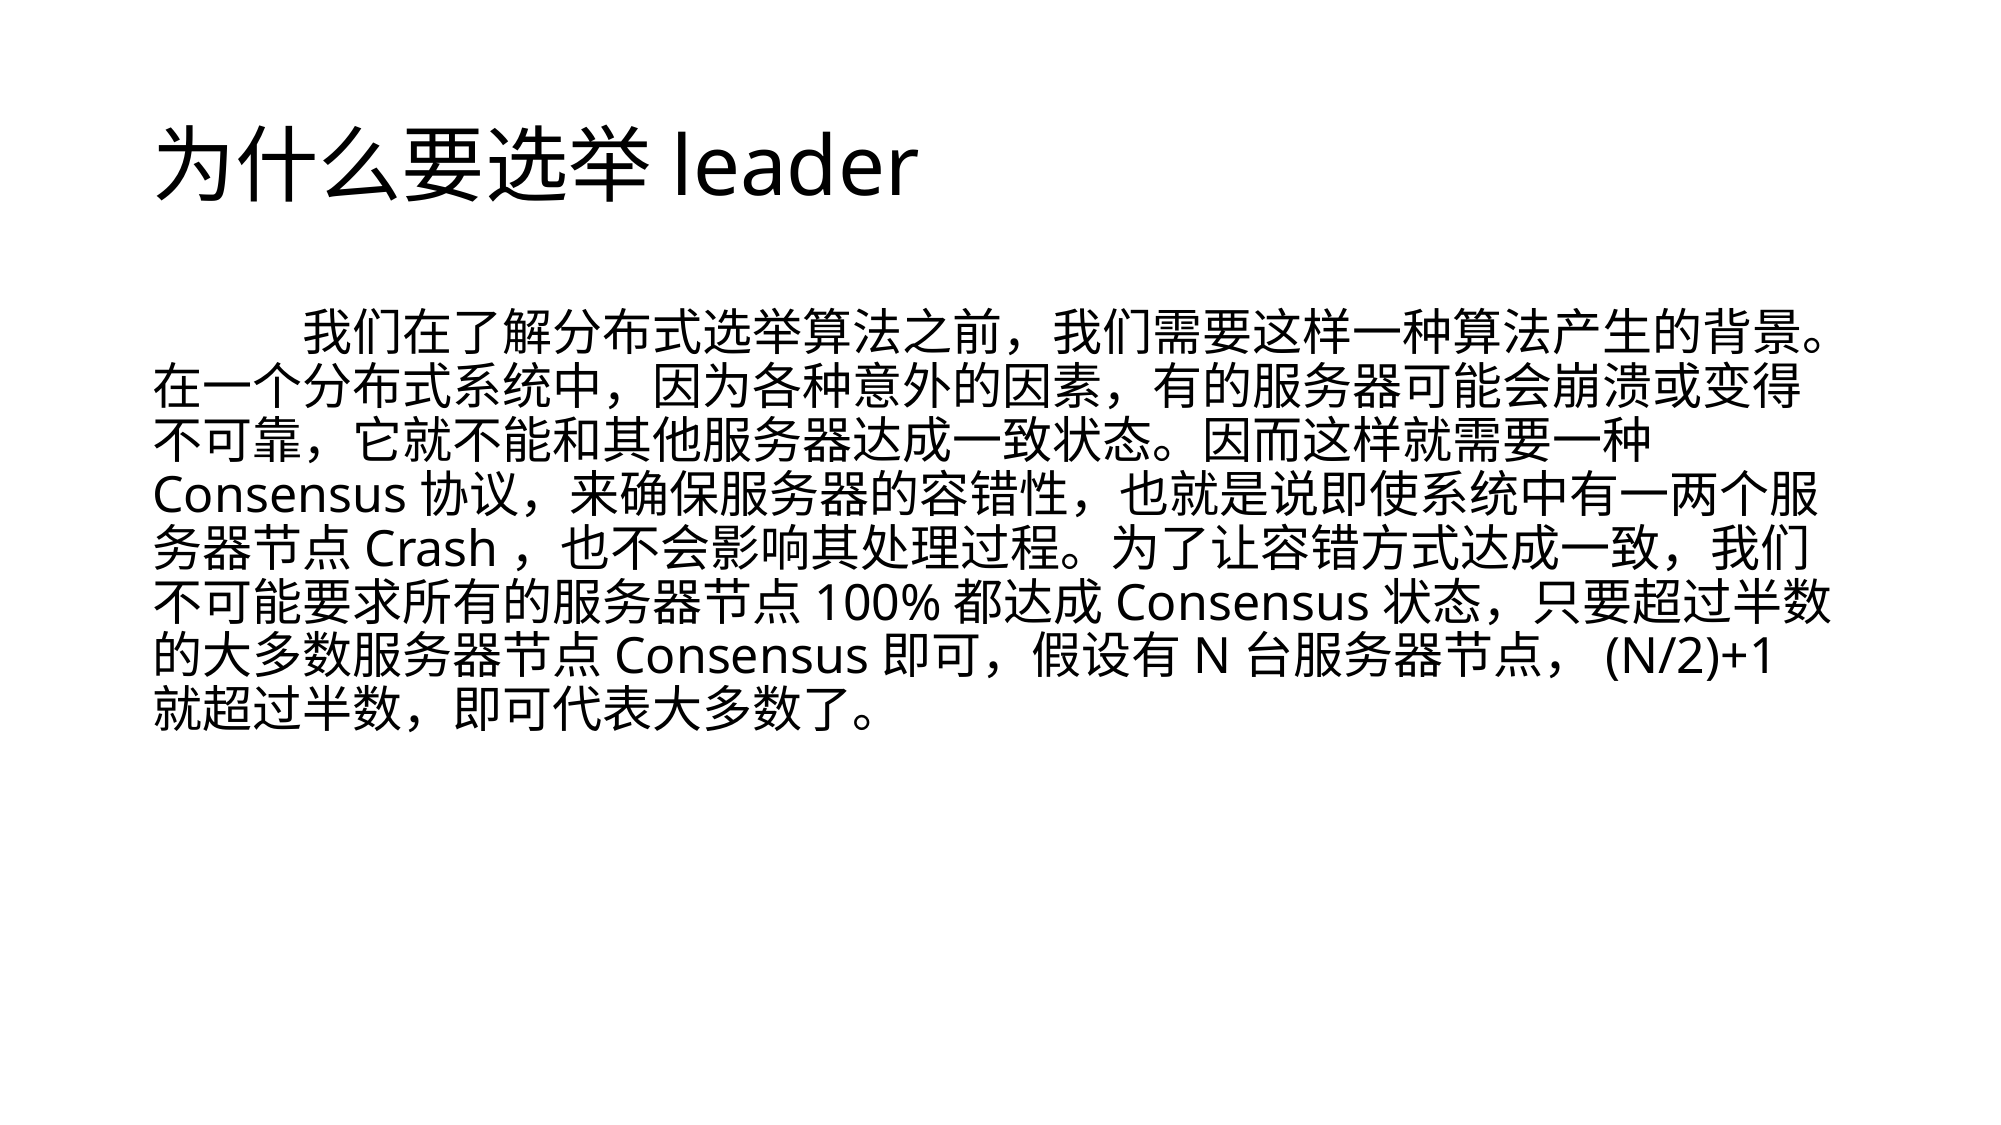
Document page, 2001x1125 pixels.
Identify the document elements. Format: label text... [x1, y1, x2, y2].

title 为什么要选举leader [137, 59, 1863, 278]
list 我们在了解分布式选举算法之前，我们需要这样一种算法产生的背景。在一个分布式系统中，因为各种意外的因素，有的服务器可能会崩溃或变得不可靠，它就不能和其他服务器达成一致状态。因而这样就需要一种Consensus协议，来确保服务器的容错性，也就是说即使系统中有一两个服务器节点Crash，也不会影响其处理过程。为了让容错方式达成一致，我们不可能要求所有的服务器节点100%都达成Consensus状态，只要超过半数的大多数服务器节点Consensus即可，假设有N台服务器节点，(N/2)+1 就超过半数，即可代表大多数了。 [137, 299, 1863, 1014]
